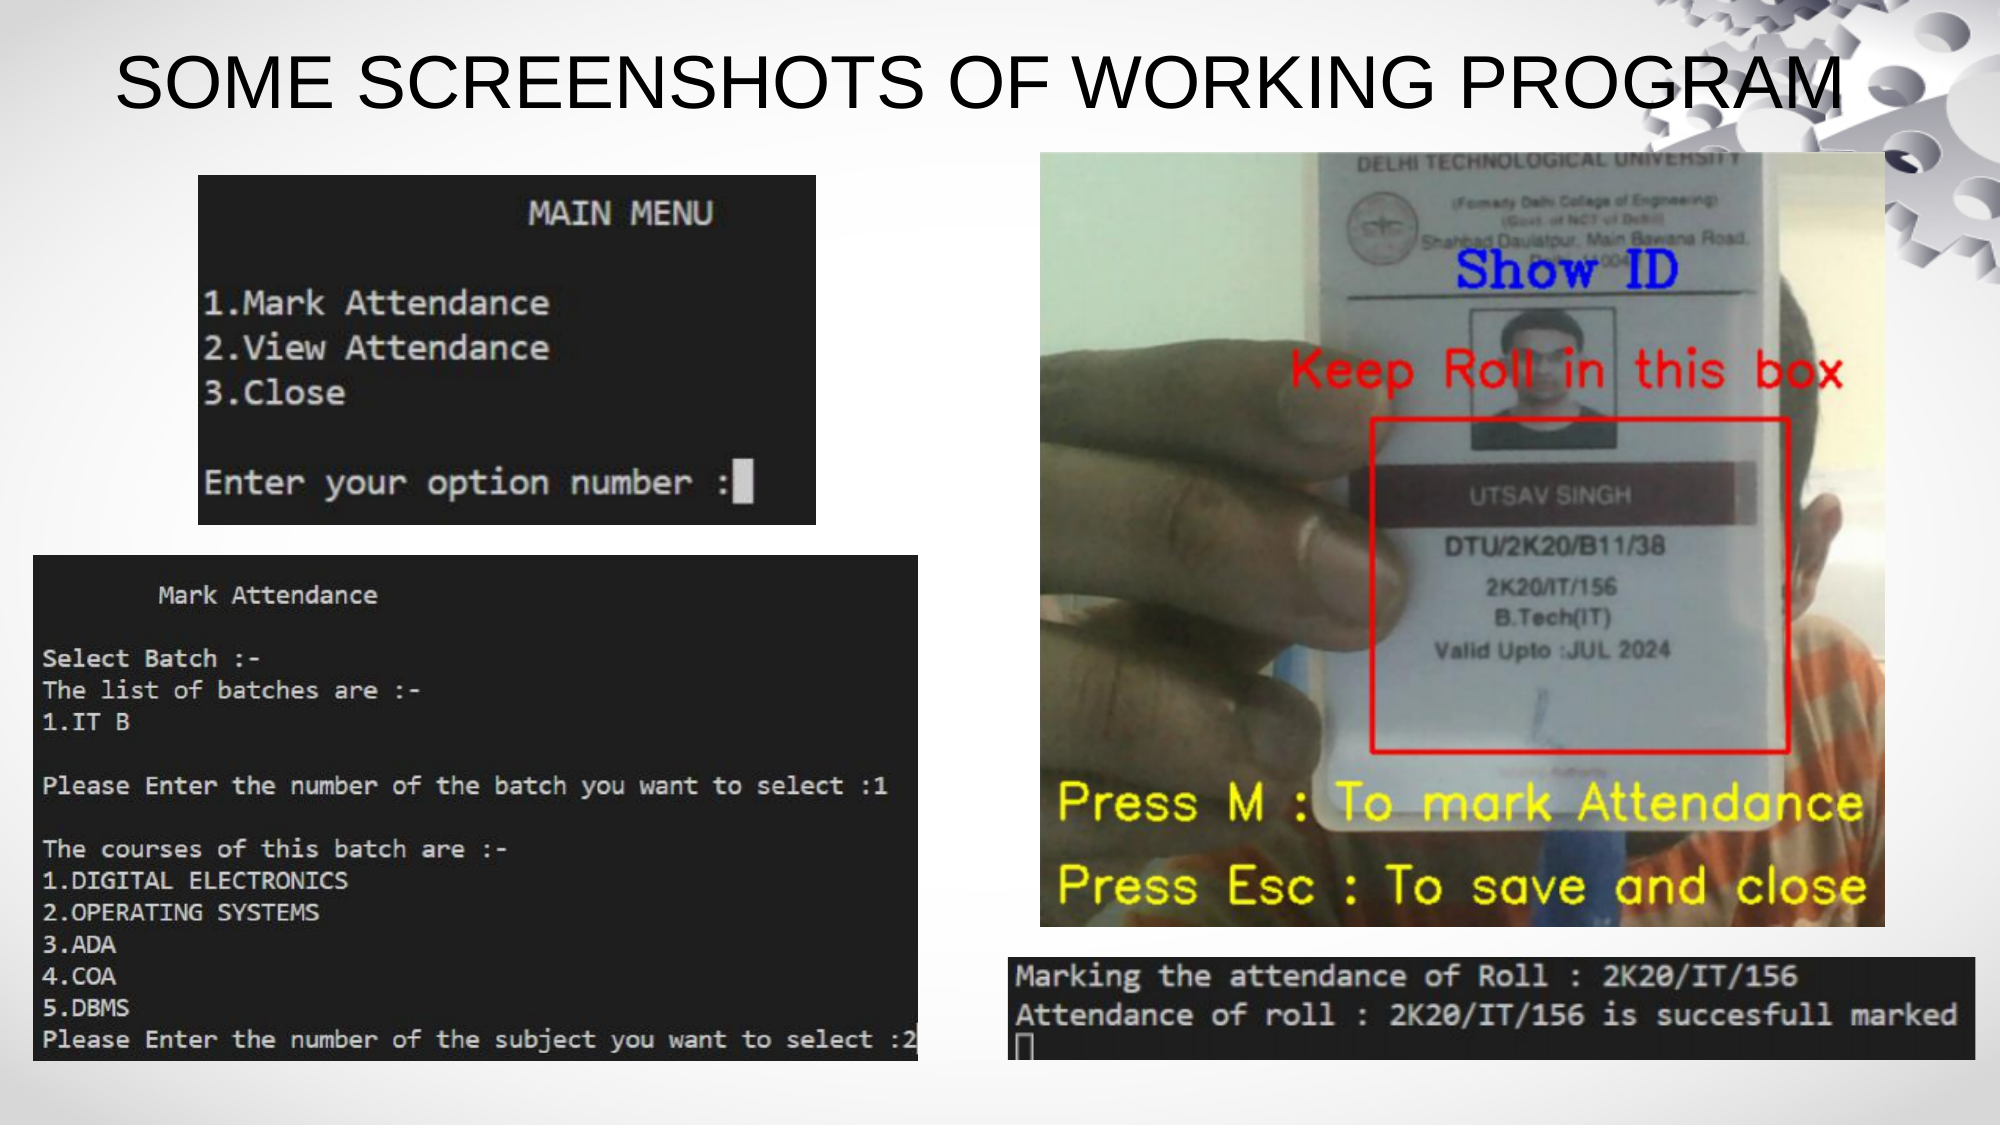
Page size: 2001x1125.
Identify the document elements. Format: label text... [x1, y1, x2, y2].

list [198, 175, 816, 525]
title SOME SCREENSHOTS OF WORKING PROGRAM [99, 30, 1901, 127]
picture [0, 0, 2000, 1125]
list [33, 555, 918, 1061]
